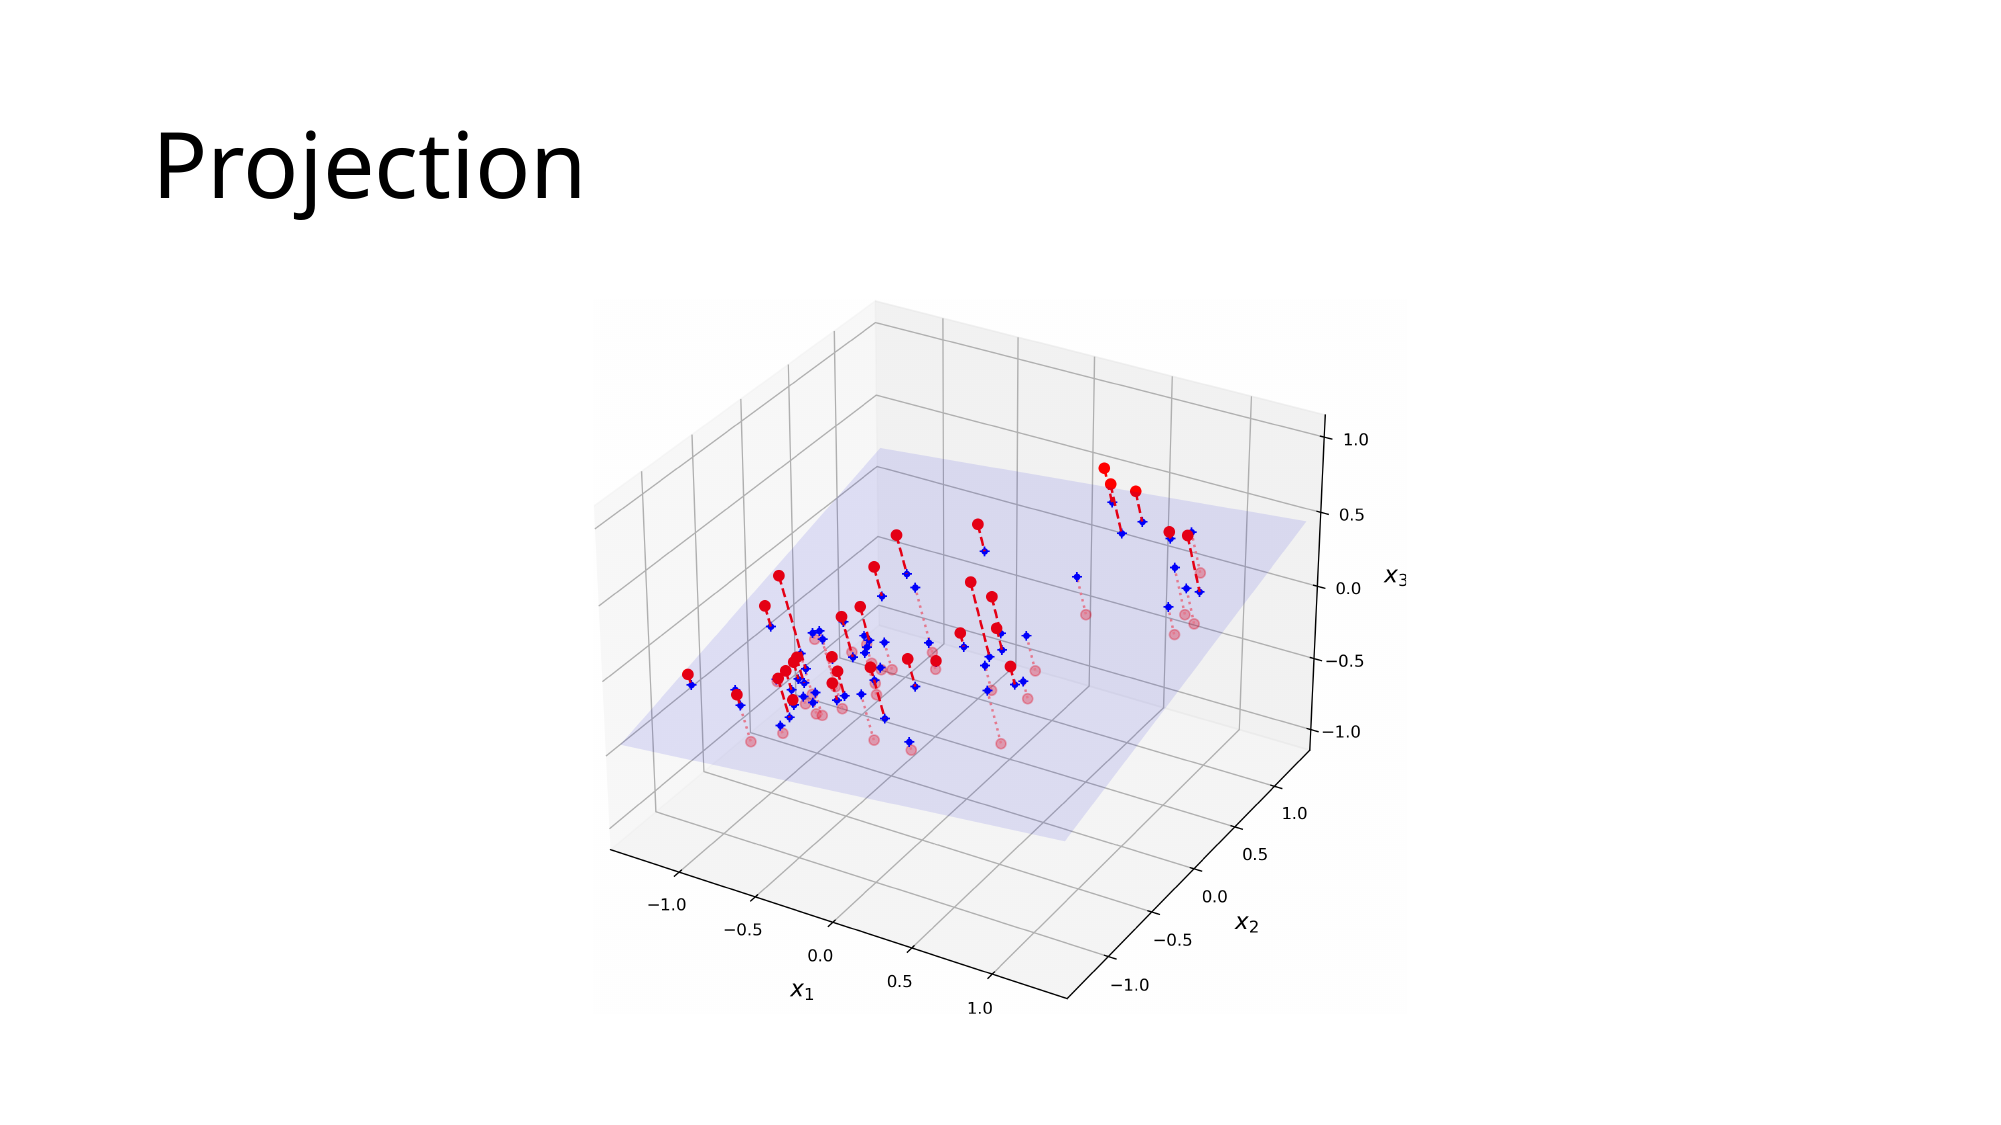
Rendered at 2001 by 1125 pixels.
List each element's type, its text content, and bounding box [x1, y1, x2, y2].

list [593, 299, 1407, 1014]
title Projection [137, 59, 1863, 278]
